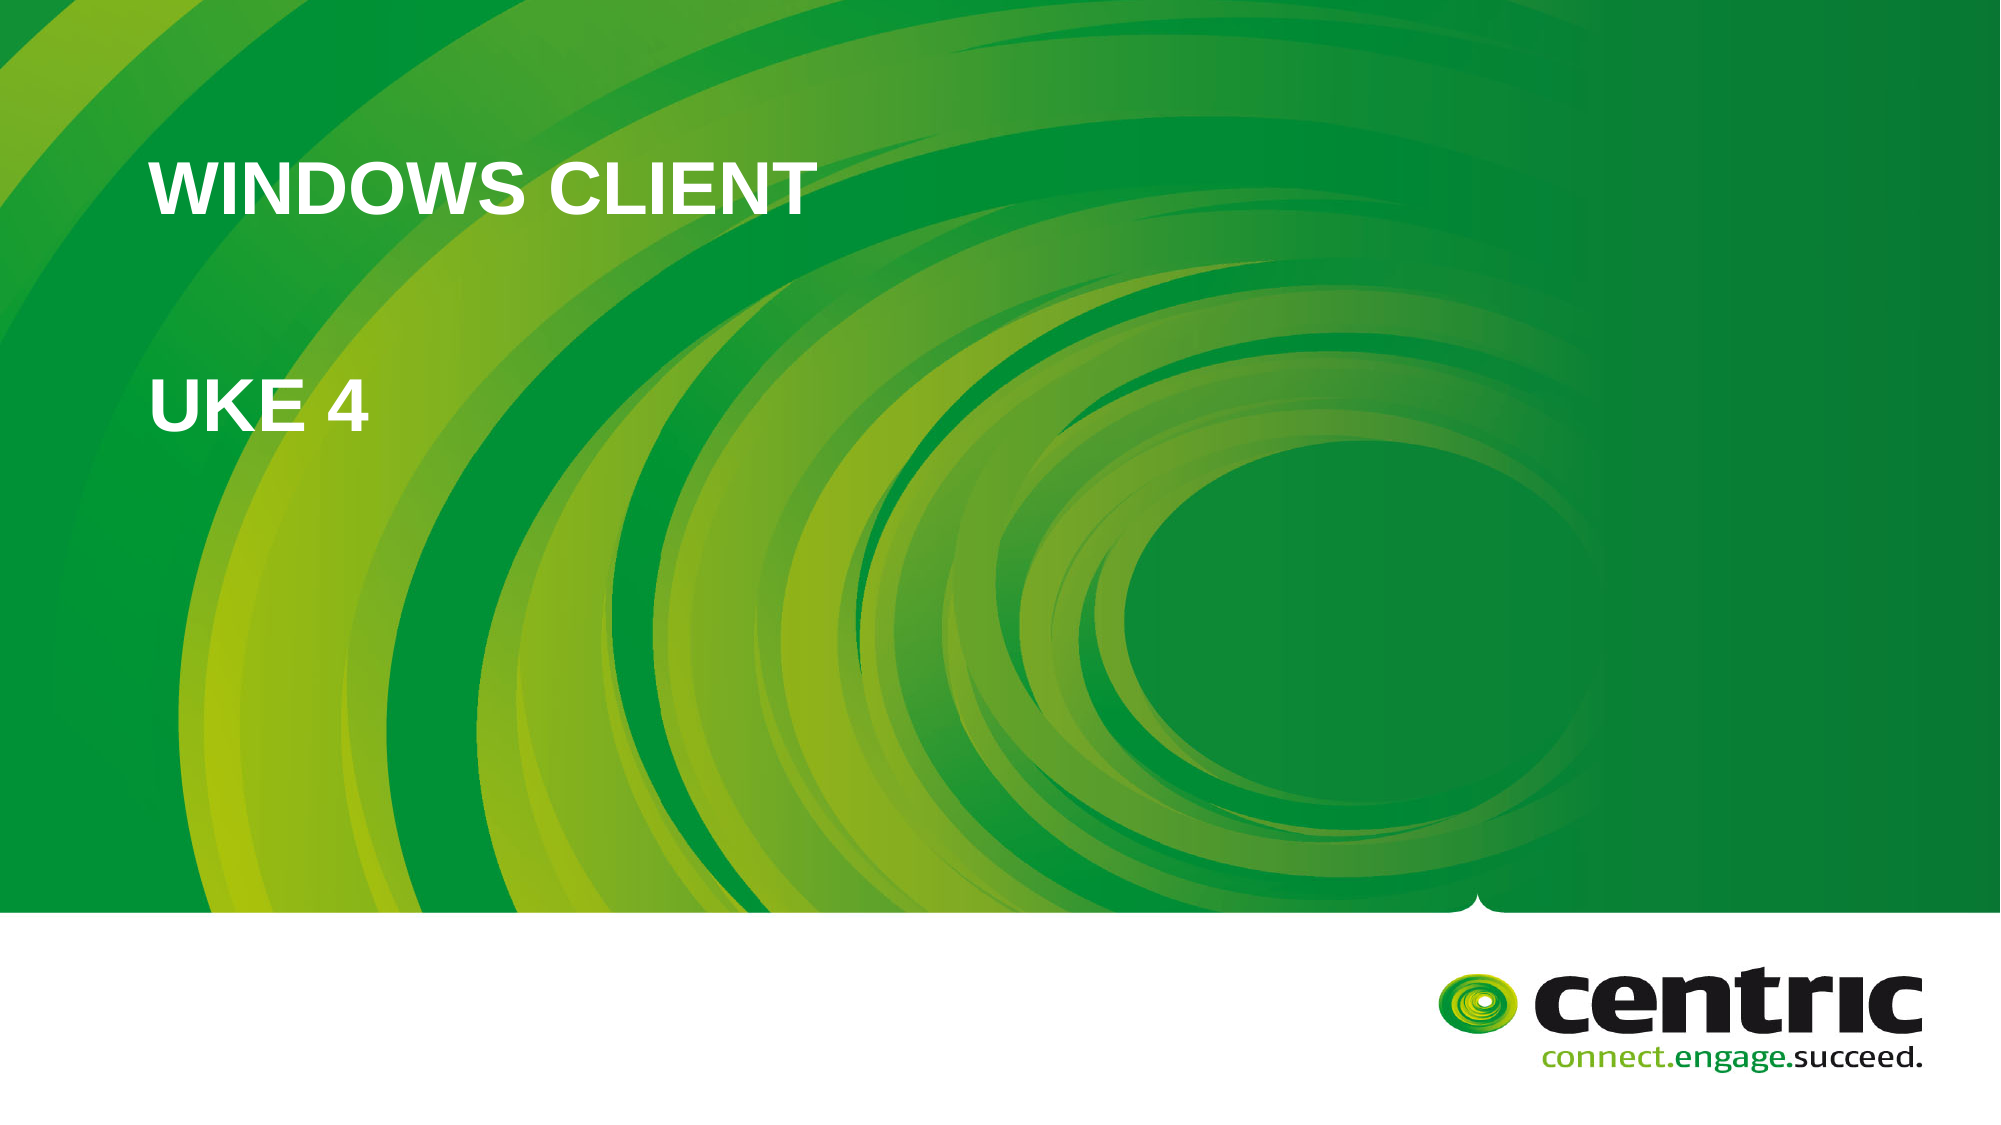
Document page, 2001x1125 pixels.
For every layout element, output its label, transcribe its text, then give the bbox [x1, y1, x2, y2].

title Windows client Uke 4 [133, 106, 1834, 348]
picture [0, 0, 2000, 1125]
